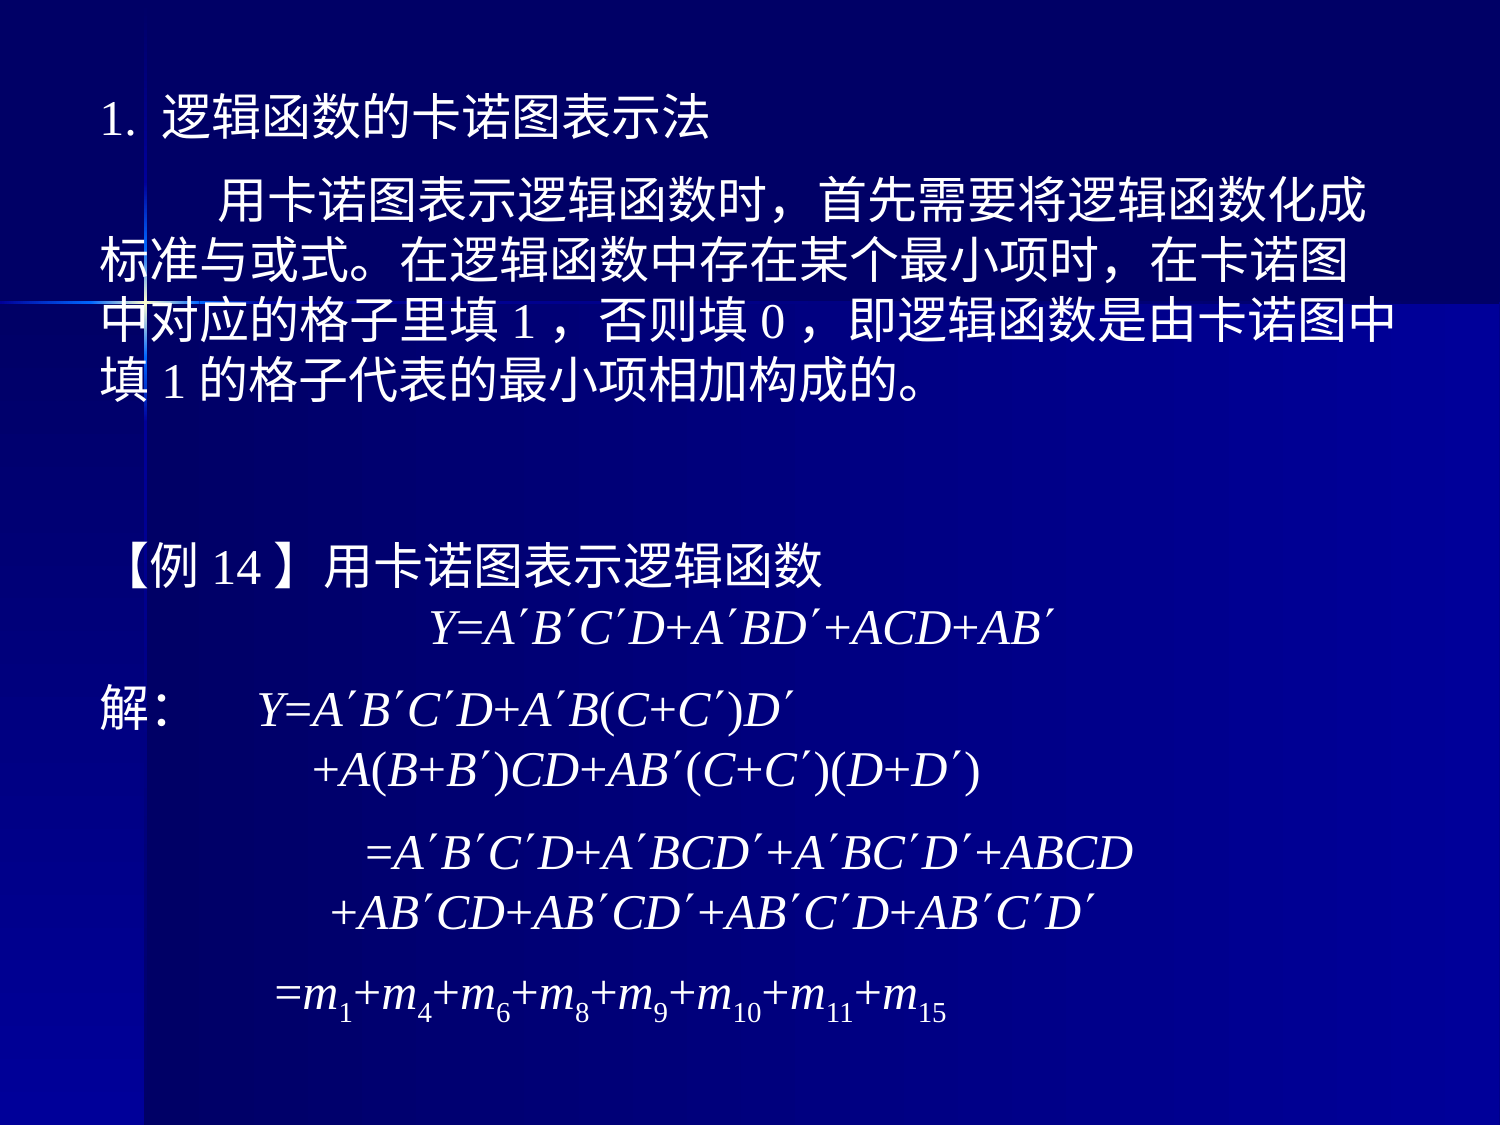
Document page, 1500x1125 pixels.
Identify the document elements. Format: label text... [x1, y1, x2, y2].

text_box 【例14】用卡诺图表示逻辑函数 Y=ABCD+ABD+ACD+AB [84, 527, 1414, 662]
text_box 1. 逻辑函数的卡诺图表示法 [84, 78, 1414, 153]
text_box =ABCD+ABCD+ABCD+ABCD +ABCD+ABCD+ABCD+ABCD [84, 811, 1414, 947]
text_box 用卡诺图表示逻辑函数时，首先需要将逻辑函数化成标准与或式。在逻辑函数中存在某个最小项时，在卡诺图中对应的格子里填1，否则填0，即逻辑函数是由卡诺图中填1的格子代表的最小项相加构成的。 [84, 160, 1414, 416]
text_box =m1+m4+m6+m8+m9+m10+m11+m15 [84, 952, 1414, 1036]
text_box 解： Y=ABCD+AB(C+C)D +A(B+B)CD+AB(C+C)(D+D) [84, 669, 1414, 804]
